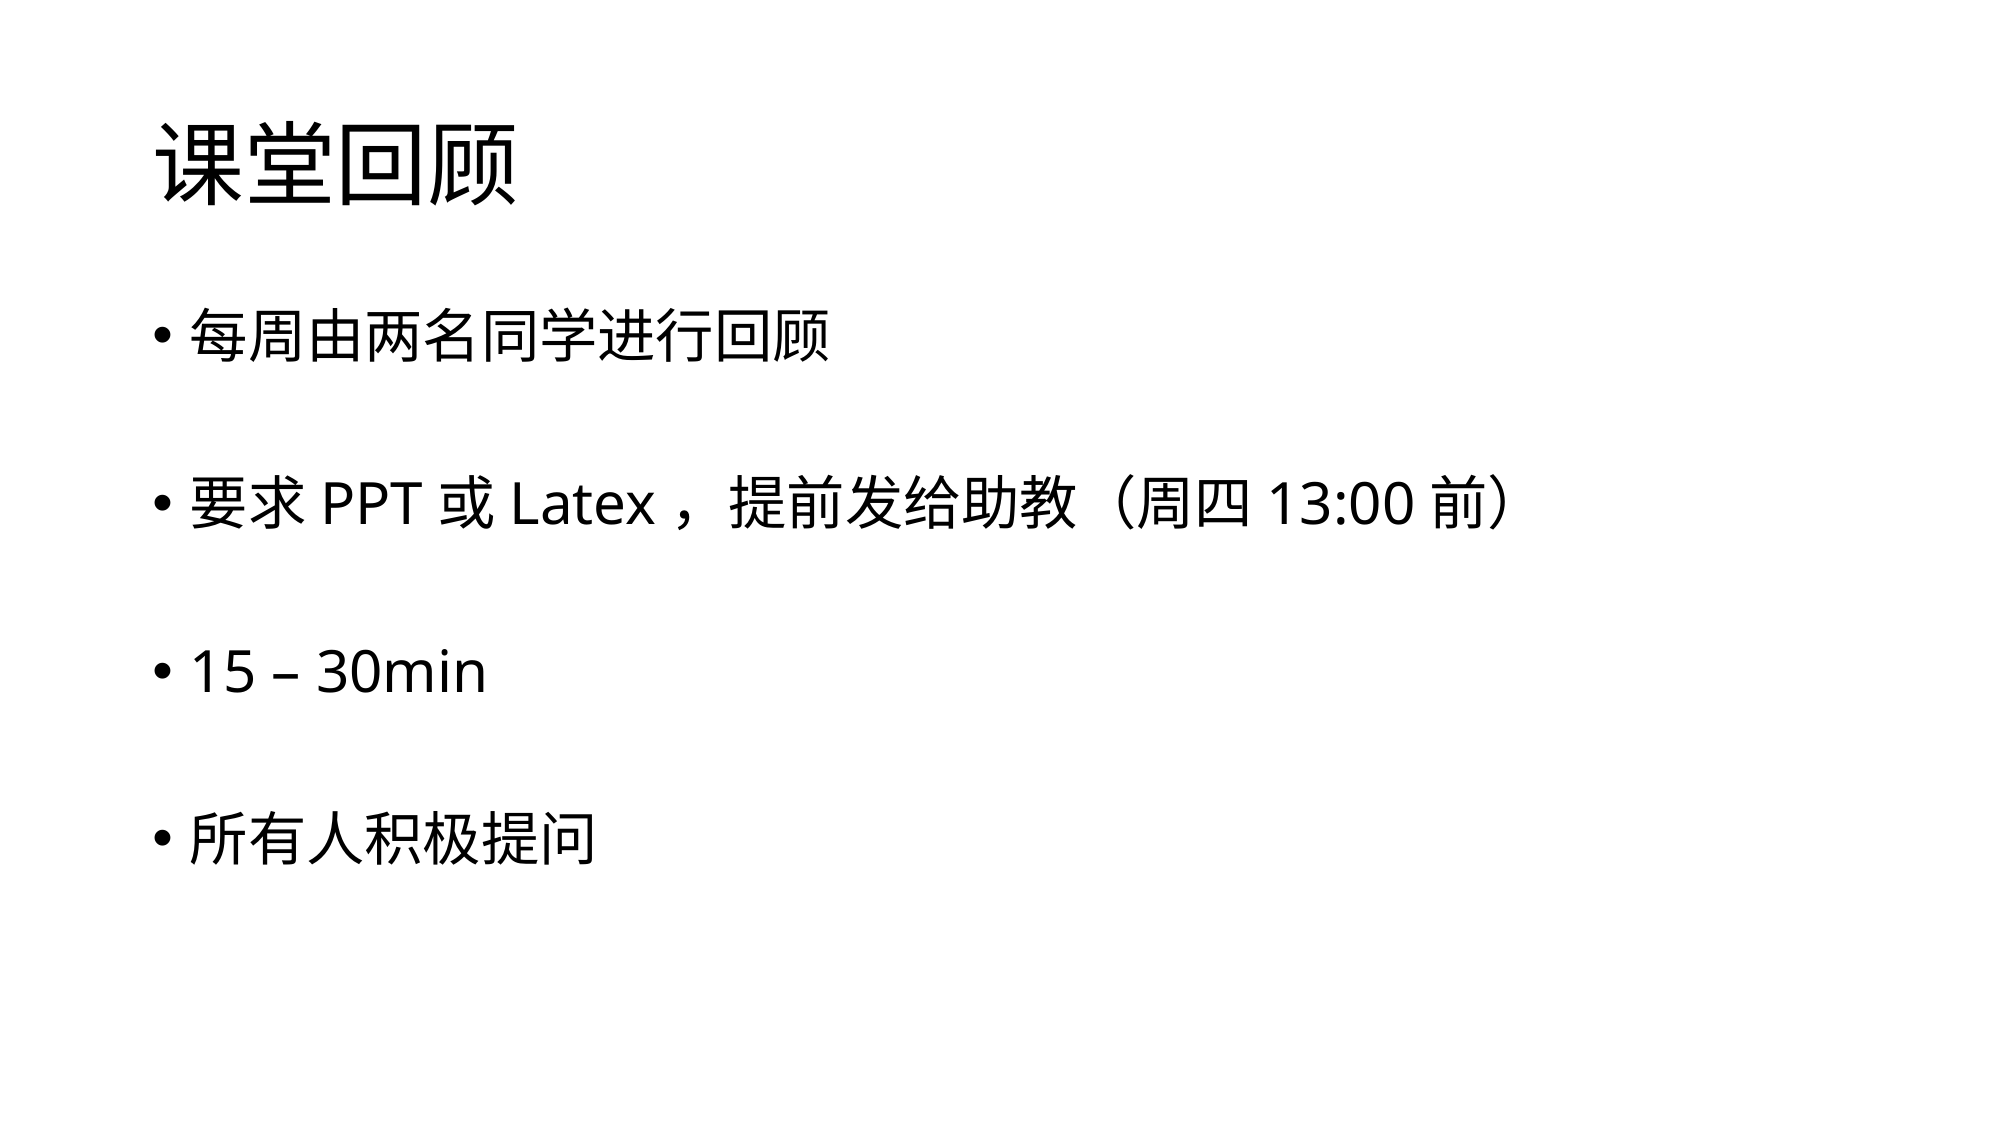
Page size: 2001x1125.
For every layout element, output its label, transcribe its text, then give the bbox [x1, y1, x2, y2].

title 课堂回顾 [137, 59, 1863, 278]
list 每周由两名同学进行回顾 要求PPT或Latex，提前发给助教（周四13:00前） 15 – 30min 所有人积极提问 [137, 299, 1863, 1014]
